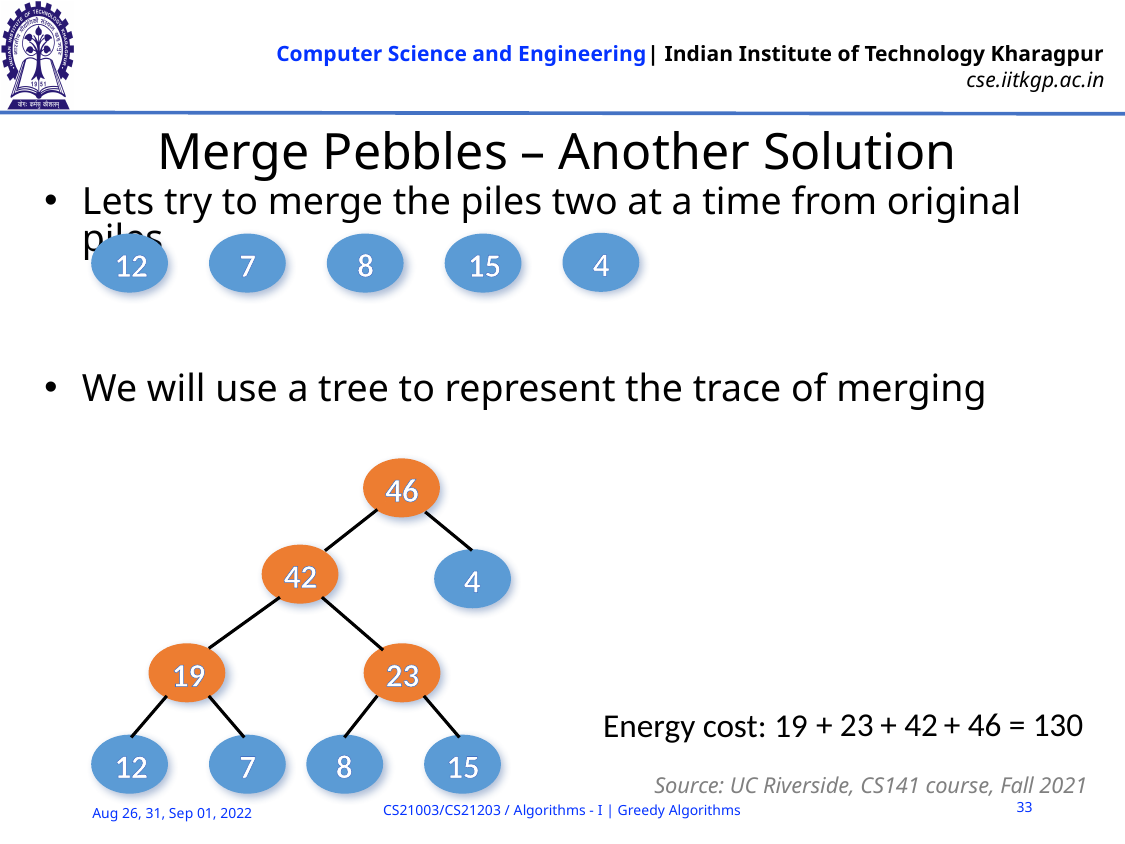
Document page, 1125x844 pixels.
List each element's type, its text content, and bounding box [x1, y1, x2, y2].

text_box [306, 643, 501, 794]
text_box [208, 233, 286, 293]
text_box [444, 233, 522, 293]
text_box + 42 [858, 696, 921, 751]
slide_number 33 [992, 794, 1048, 831]
title Merge Pebbles – Another Solution [35, 78, 1078, 176]
footer CS21003/CS21203 / Algorithms - I | Greedy Algorithms [185, 787, 940, 833]
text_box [208, 544, 384, 651]
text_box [324, 458, 511, 609]
text_box Energy cost: 19 [588, 697, 824, 752]
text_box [91, 233, 168, 293]
text_box + 23 [793, 696, 858, 751]
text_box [562, 232, 640, 292]
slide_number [77, 798, 274, 844]
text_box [326, 233, 404, 293]
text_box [91, 643, 286, 794]
picture [1, 1, 74, 110]
text_box Source: UC Riverside, CS141 course, Fall 2021 [639, 763, 1118, 794]
text_box + 46 = 130 [921, 696, 1099, 751]
text_box Lets try to merge the piles two at a time from original piles We will use a tree to represent the trace of merging [29, 176, 1084, 785]
